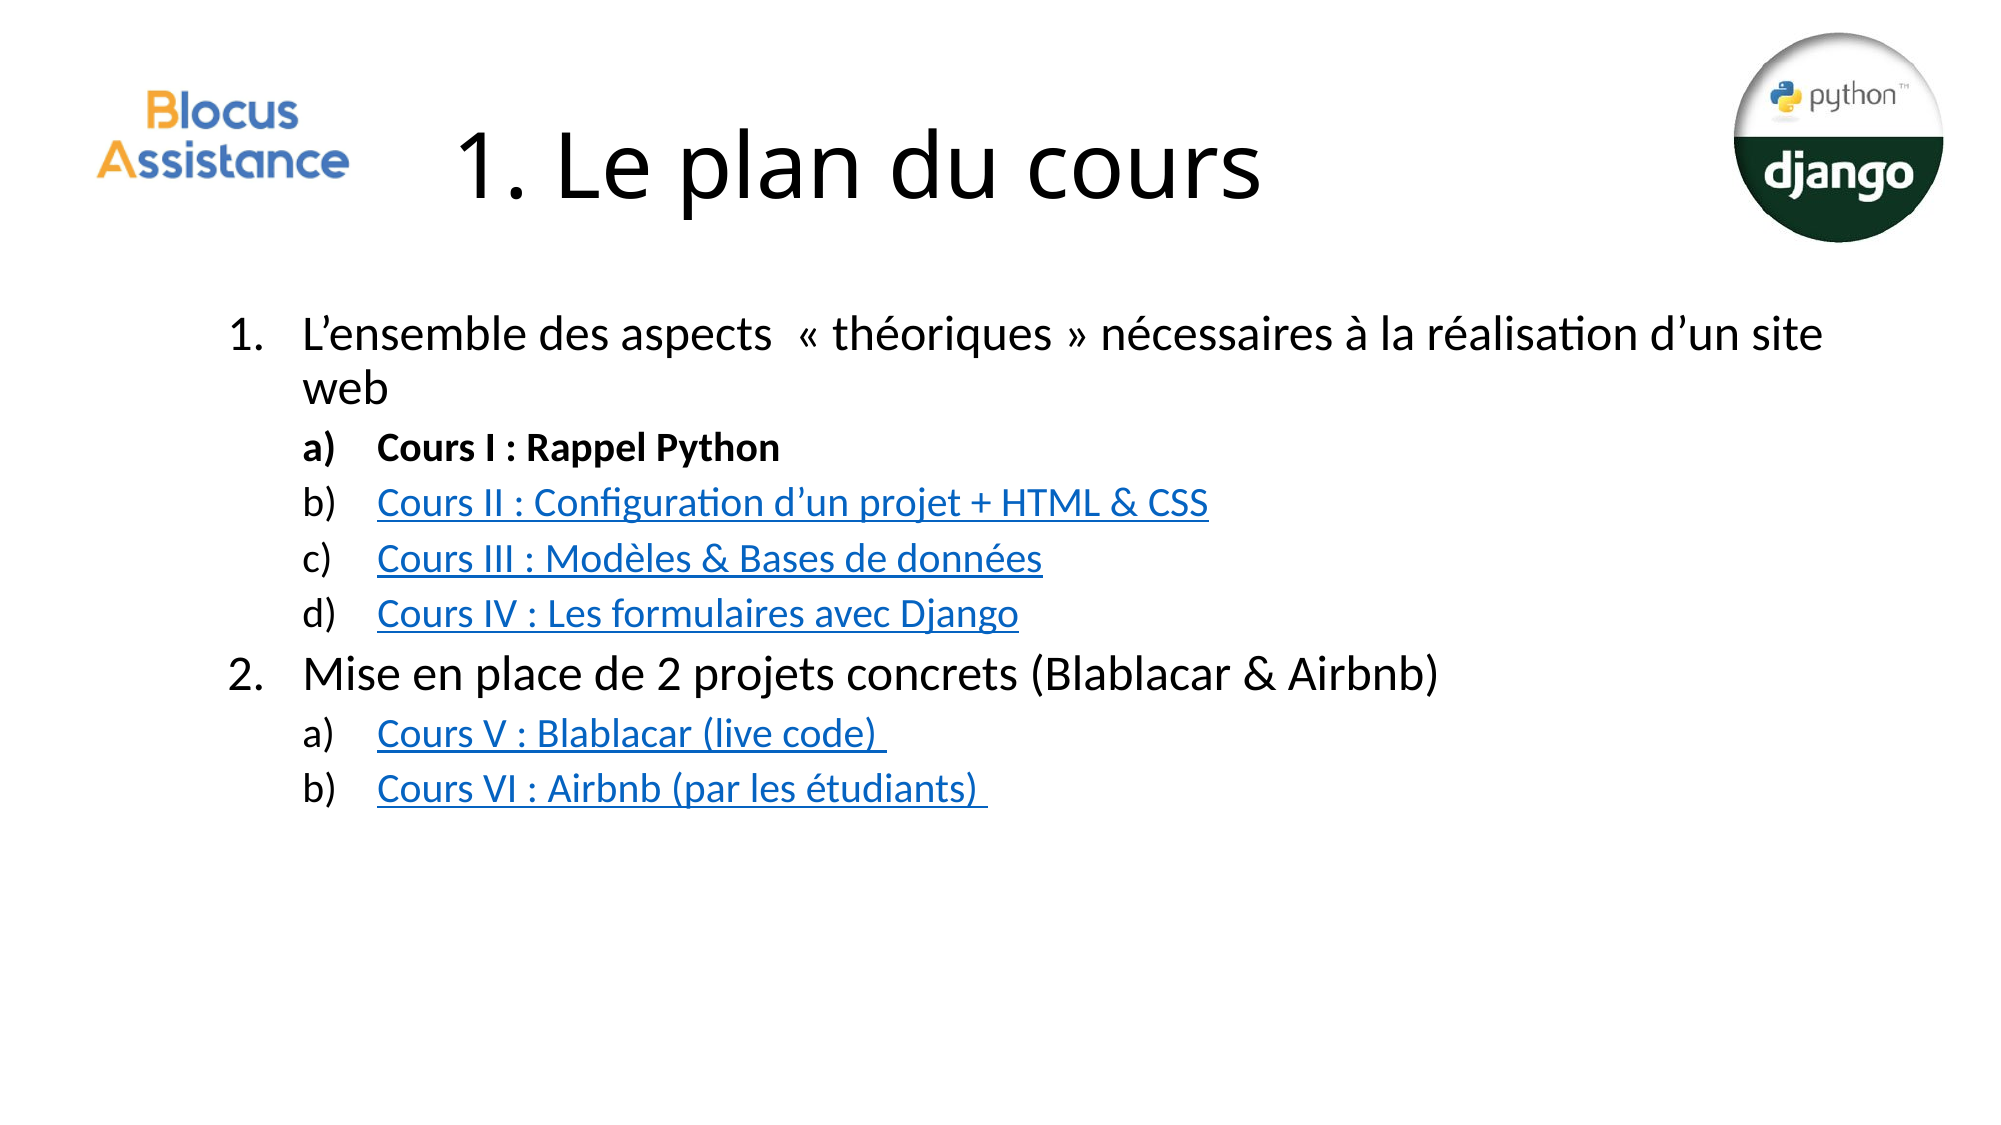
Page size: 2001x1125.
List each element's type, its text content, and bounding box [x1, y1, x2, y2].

title 1. Le plan du cours [437, 59, 1326, 278]
picture [1732, 32, 1945, 245]
list L’ensemble des aspects « théoriques » nécessaires à la réalisation d’un site web Cours I : Rappel Python Cours II : Configuration d’un projet + HTML & CSS Cours III : Modèles & Bases de données Cours IV : Les formulaires avec Django Mise en place de 2 projets concrets (Blablacar & Airbnb) Cours V : Blablacar (live code) Cours VI : Airbnb (par les étudiants) [137, 299, 1863, 1014]
picture [82, 0, 360, 278]
